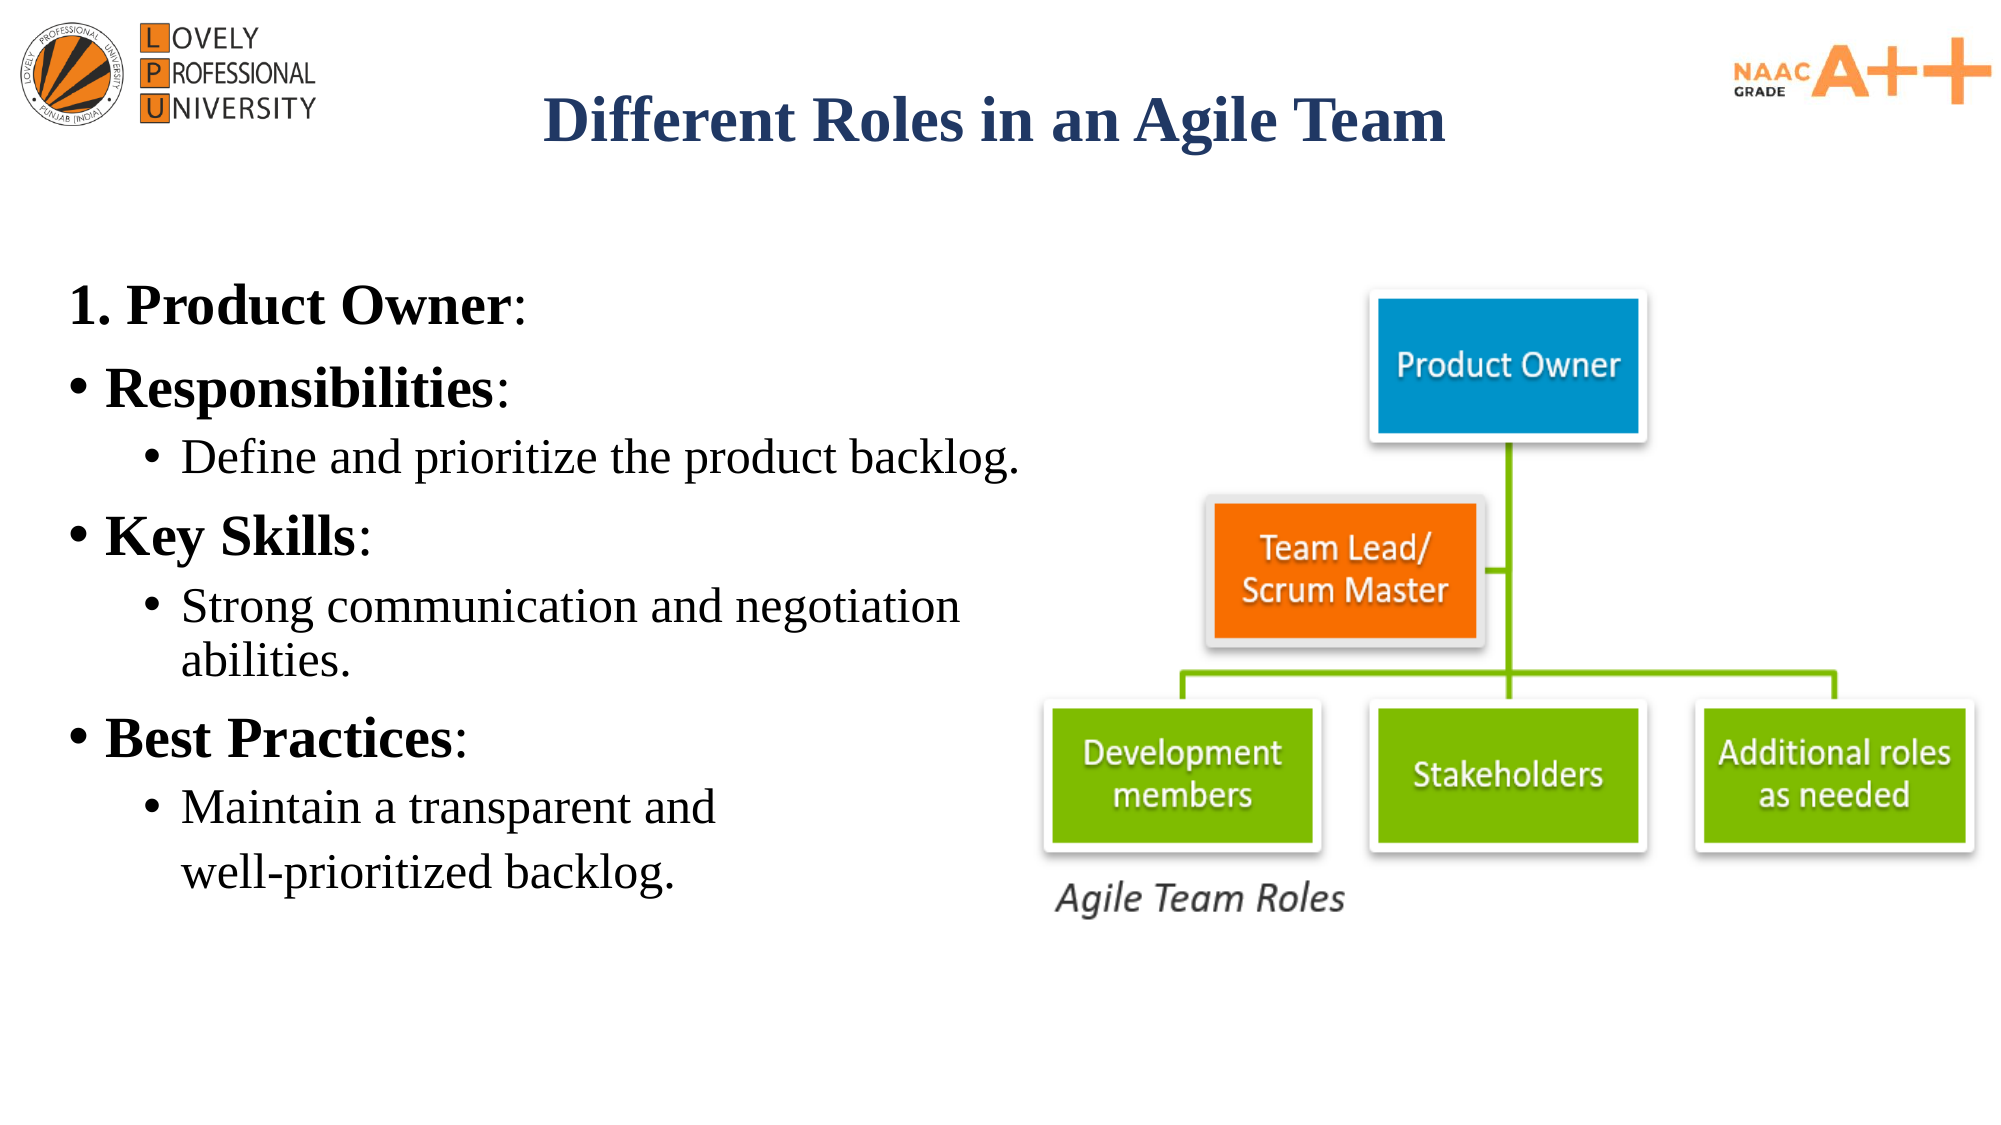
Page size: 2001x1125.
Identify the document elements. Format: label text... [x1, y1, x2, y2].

picture [1729, 7, 1996, 134]
title Different Roles in an Agile Team [130, 77, 1845, 164]
list 1. Product Owner: Responsibilities: Define and prioritize the product backlog. Key Skills: Strong communication and negotiation abilities. Best Practices: Maintain a transparent and well-prioritized backlog. [53, 266, 1122, 949]
picture [20, 22, 316, 126]
picture [1028, 273, 1998, 937]
